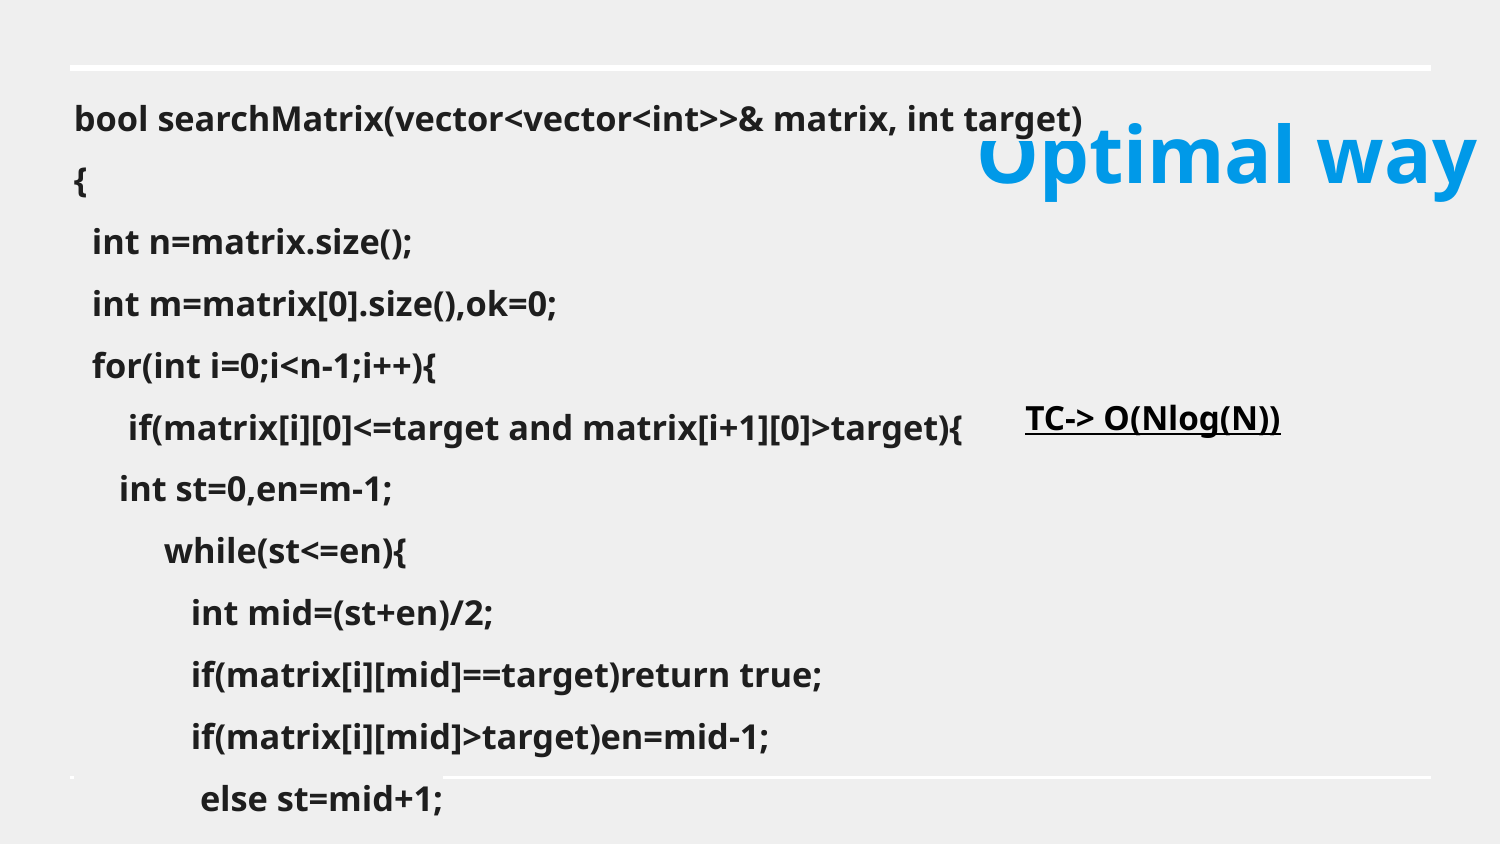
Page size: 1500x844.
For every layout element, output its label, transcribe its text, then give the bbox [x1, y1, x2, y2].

text_box bool searchMatrix(vector<vector<int>>& matrix, int target) { int n=matrix.size(); int m=matrix[0].size(),ok=0; for(int i=0;i<n-1;i++){ if(matrix[i][0]<=target and matrix[i+1][0]>target){ int st=0,en=m-1; while(st<=en){ int mid=(st+en)/2; if(matrix[i][mid]==target)return true; if(matrix[i][mid]>target)en=mid-1; else st=mid+1; }}} [58, 61, 1117, 844]
text_box TC-> O(Nlog(N)) [1010, 382, 1409, 453]
title Optimal way [1117, 78, 1500, 226]
